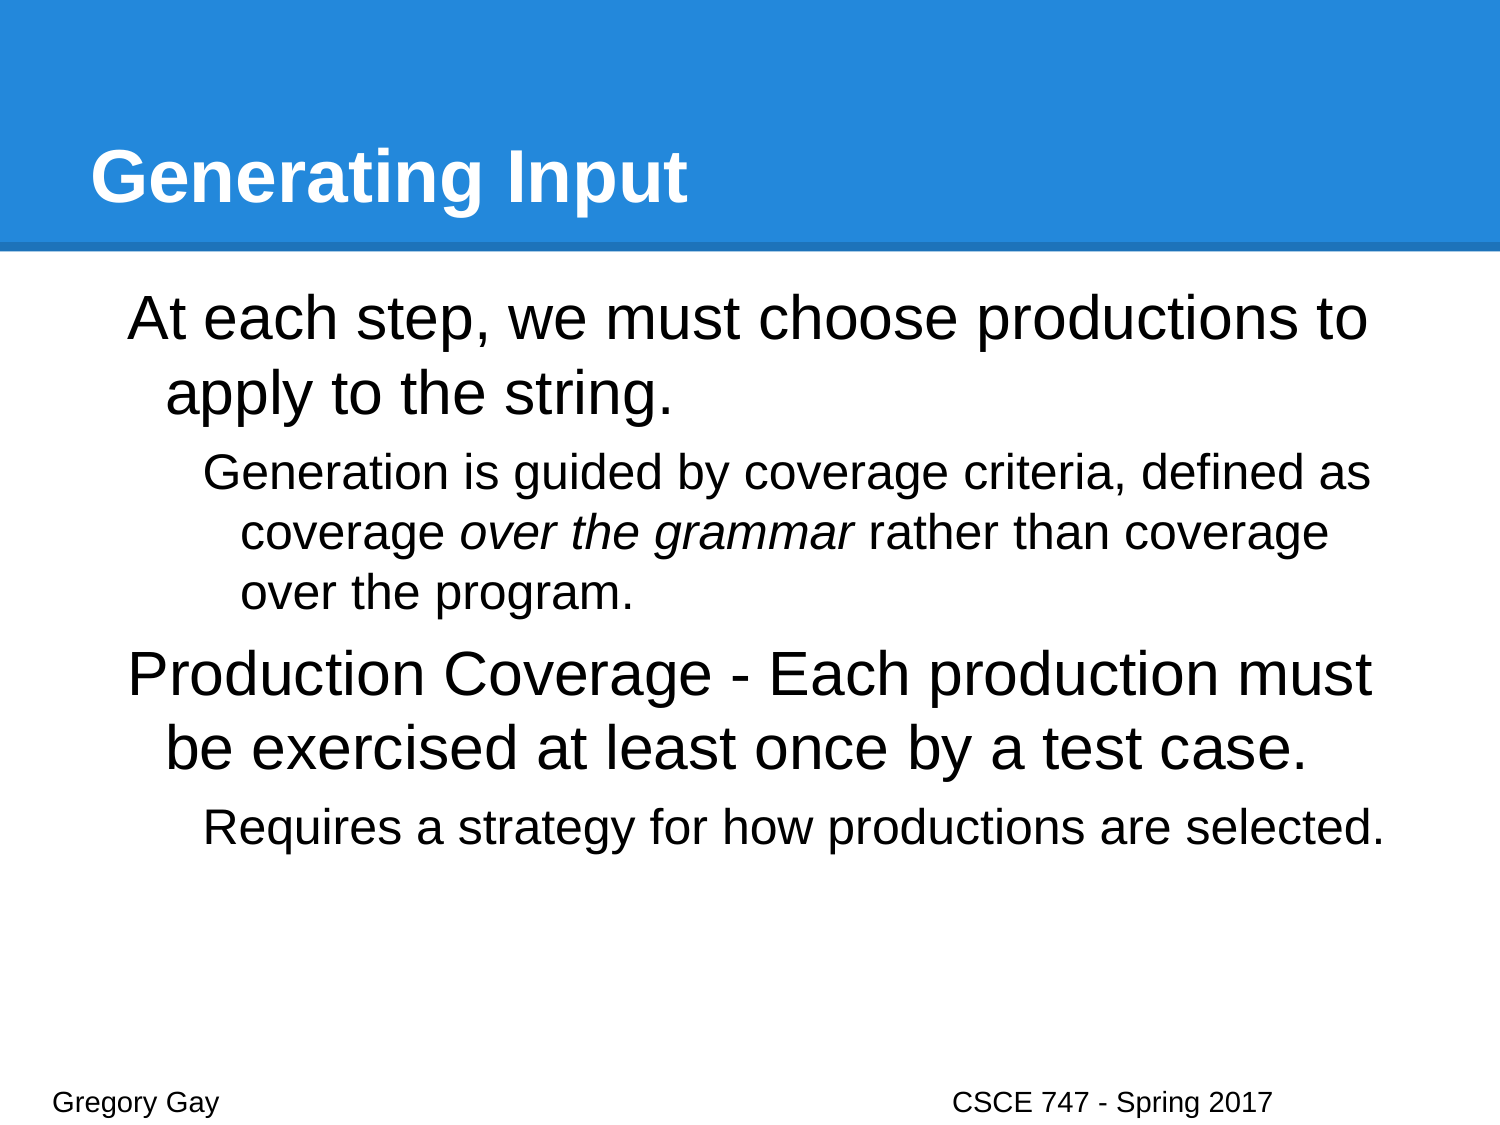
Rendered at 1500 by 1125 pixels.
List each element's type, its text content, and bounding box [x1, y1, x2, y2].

title Generating Input [75, 45, 1425, 233]
list At each step, we must choose productions to apply to the string. Generation is guided by coverage criteria, defined as coverage over the grammar rather than coverage over the program. Production Coverage - Each production must be exercised at least once by a test case. Requires a strategy for how productions are selected. [75, 262, 1425, 1068]
text_box Gregory Gay CSCE 747 - Spring 2017 26 [37, 1068, 1463, 1114]
